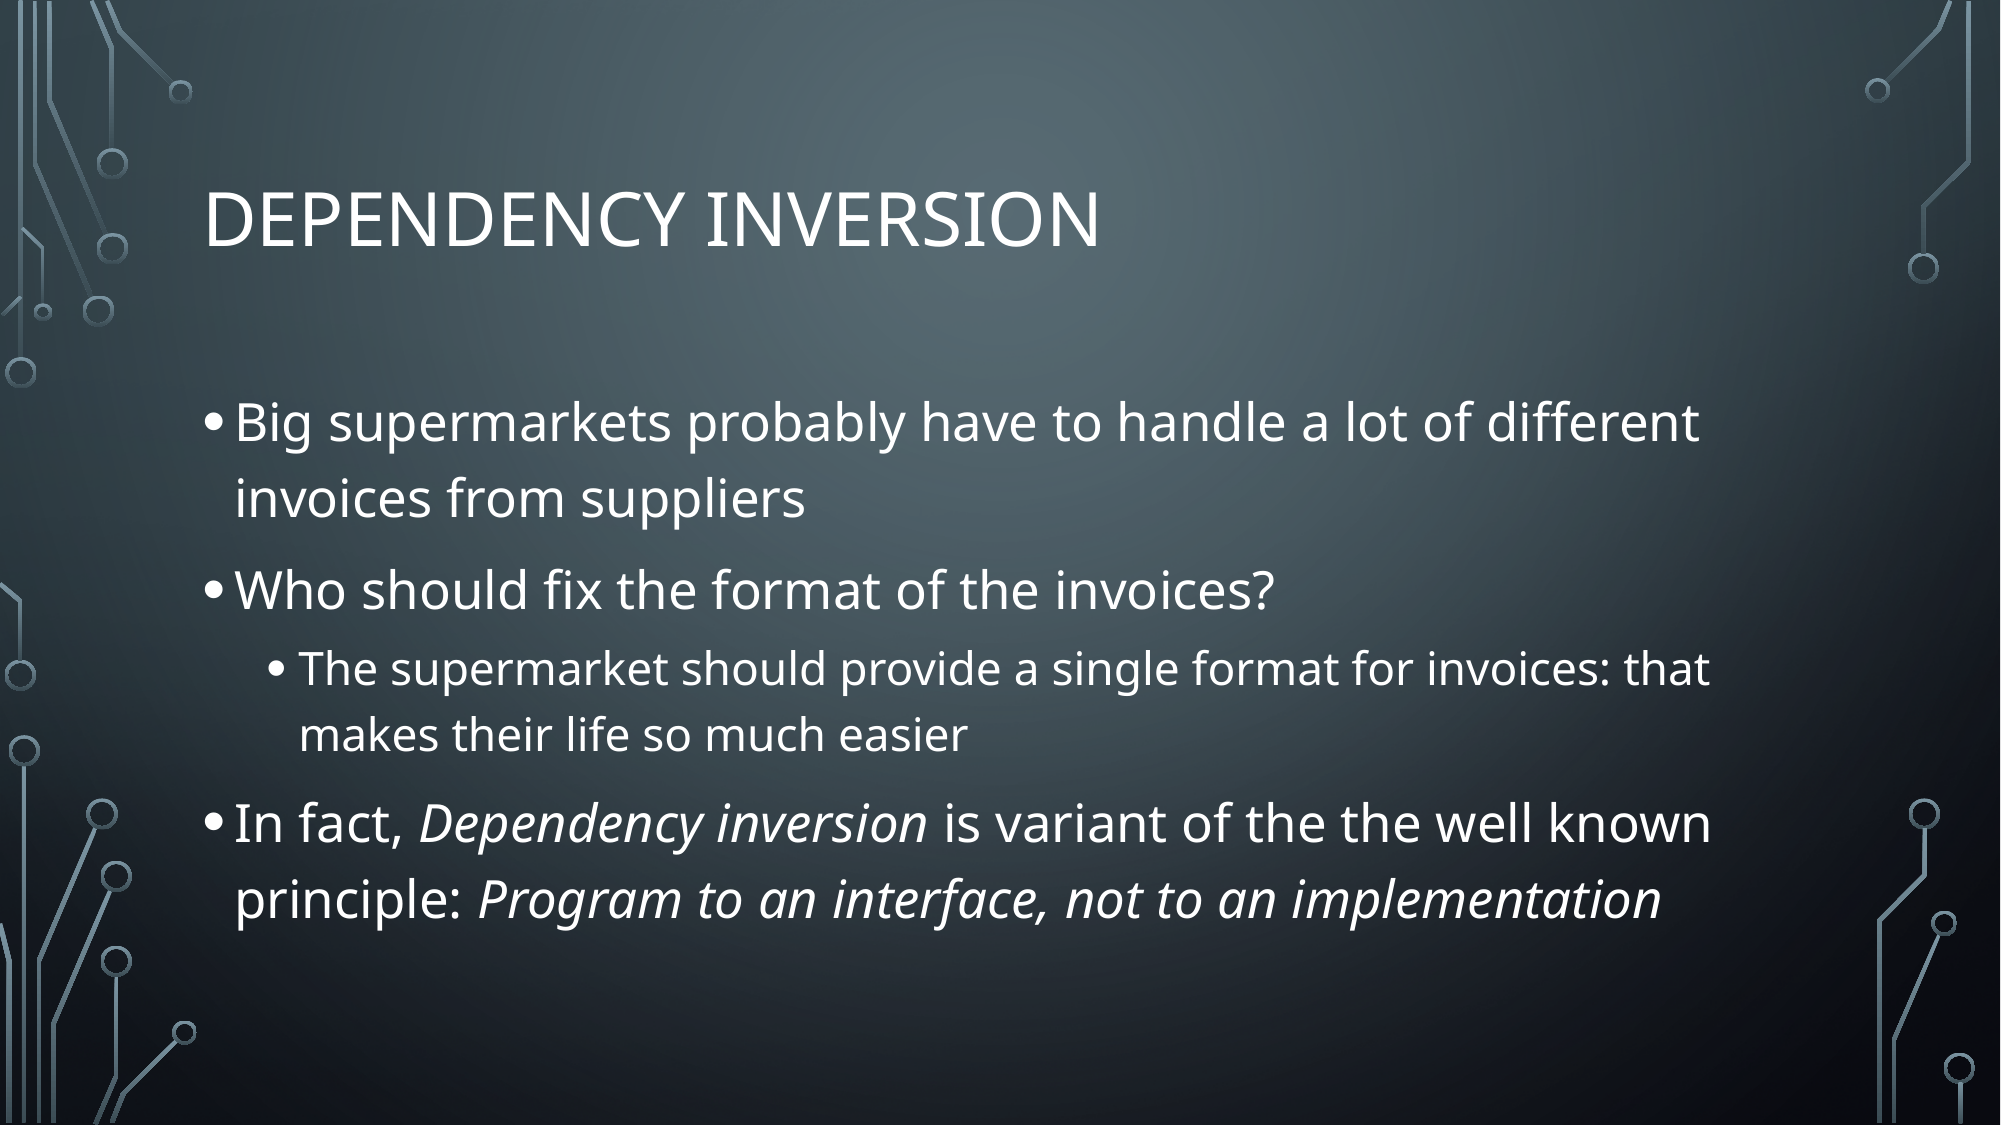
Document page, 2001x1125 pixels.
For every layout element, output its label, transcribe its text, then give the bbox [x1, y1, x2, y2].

title Dependency inversion [187, 101, 1813, 344]
list Big supermarkets probably have to handle a lot of different invoices from suppliers Who should fix the format of the invoices? The supermarket should provide a single format for invoices: that makes their life so much easier In fact, Dependency inversion is variant of the the well known principle: Program to an interface, not to an implementation [187, 369, 1813, 950]
